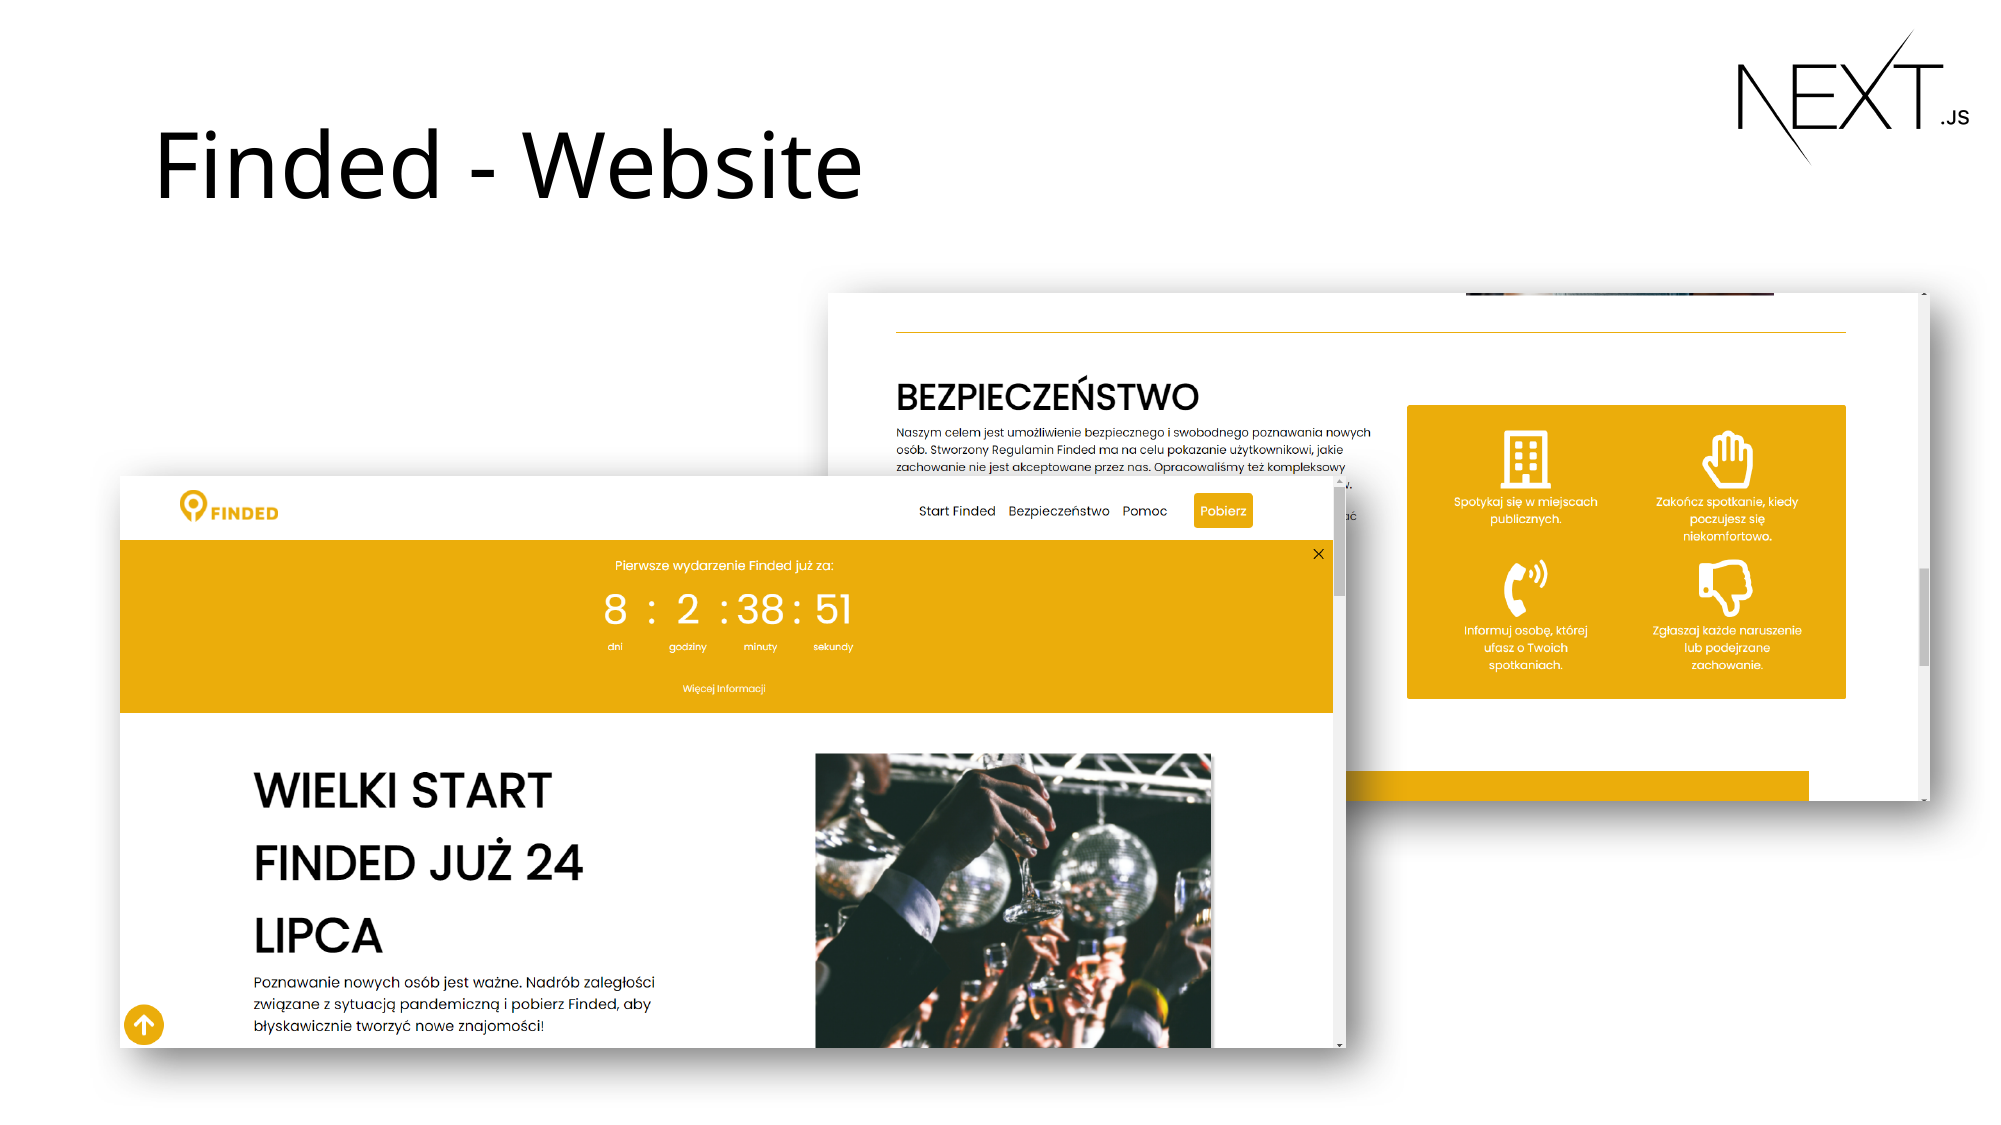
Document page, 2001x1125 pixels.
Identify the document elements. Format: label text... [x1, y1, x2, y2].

picture [1738, 28, 1969, 166]
picture [120, 293, 1930, 1048]
title Finded - Website [137, 59, 1863, 278]
